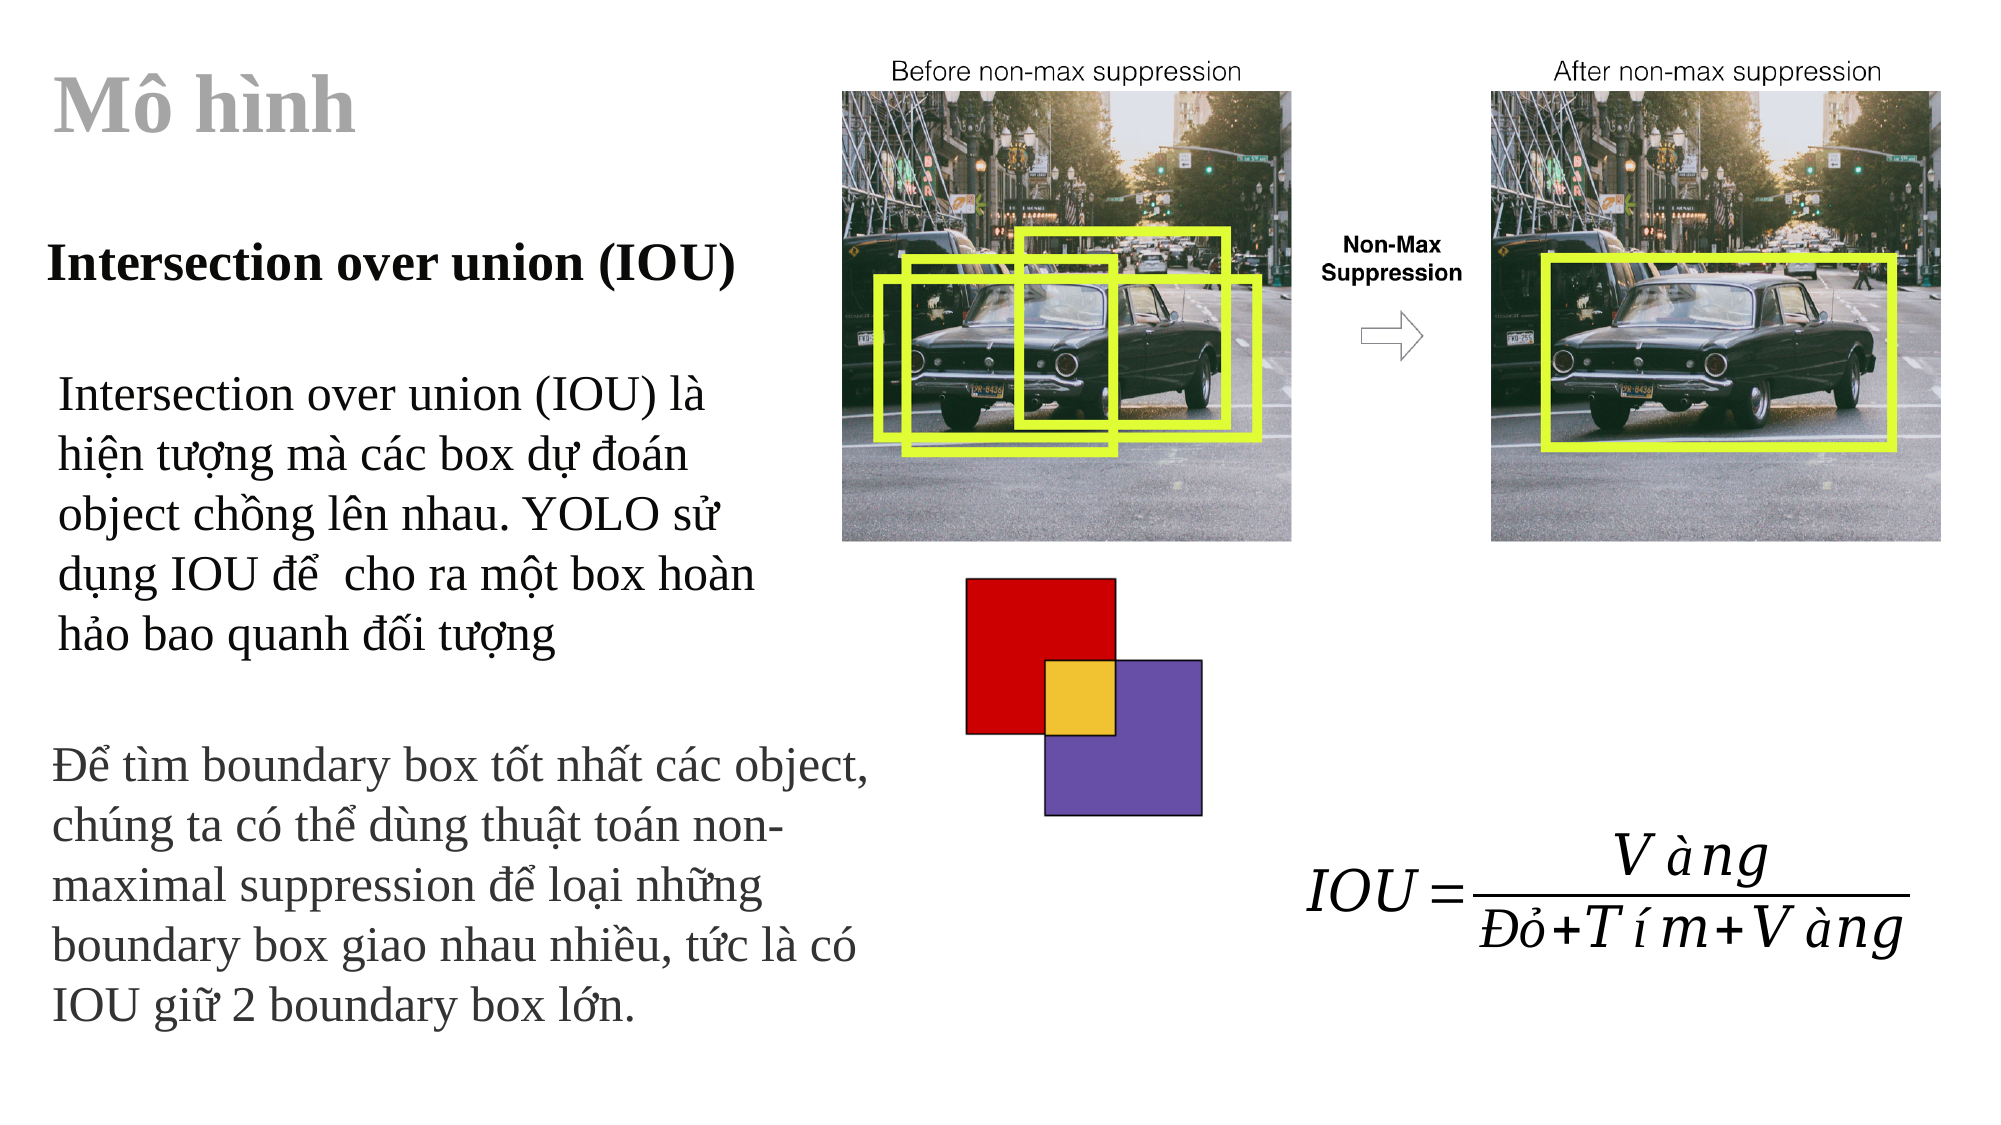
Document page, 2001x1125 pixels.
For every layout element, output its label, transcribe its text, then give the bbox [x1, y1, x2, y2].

text_box Intersection over union (IOU) là hiện tượng mà các box dự đoán object chồng lên nhau. YOLO sử dụng IOU để cho ra một box hoàn hảo bao quanh đối tượng [43, 352, 787, 668]
picture [955, 569, 1214, 826]
text_box Intersection over union (IOU) [32, 219, 776, 299]
picture [833, 41, 1957, 560]
text_box Mô hình [38, 41, 372, 157]
text_box Để tìm boundary box tốt nhất các object, chúng ta có thể dùng thuật toán non-maximal suppression để loại những boundary box giao nhau nhiều, tức là có IOU giữ 2 boundary box lớn. [37, 723, 963, 1039]
